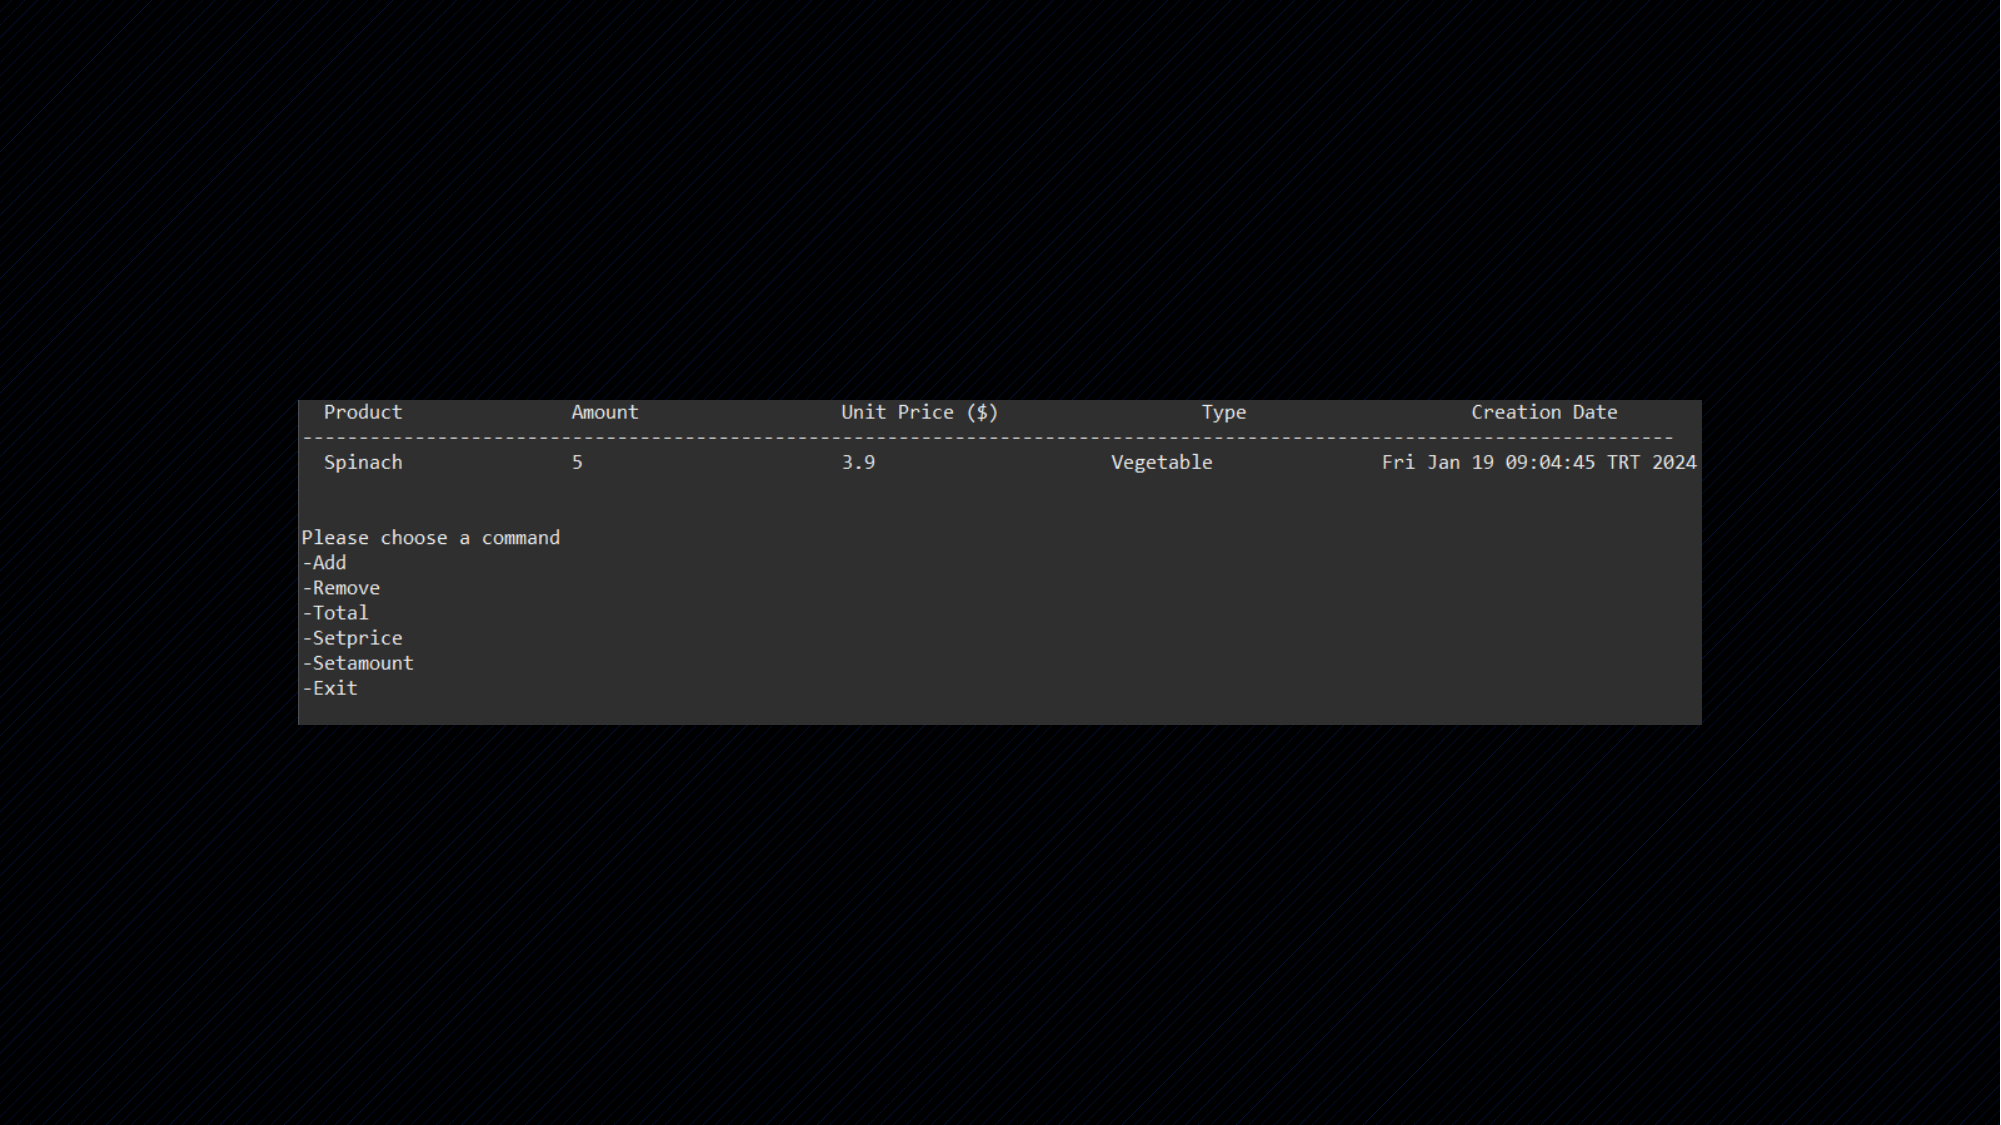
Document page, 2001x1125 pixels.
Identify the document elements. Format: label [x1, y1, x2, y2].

picture [297, 400, 1703, 725]
